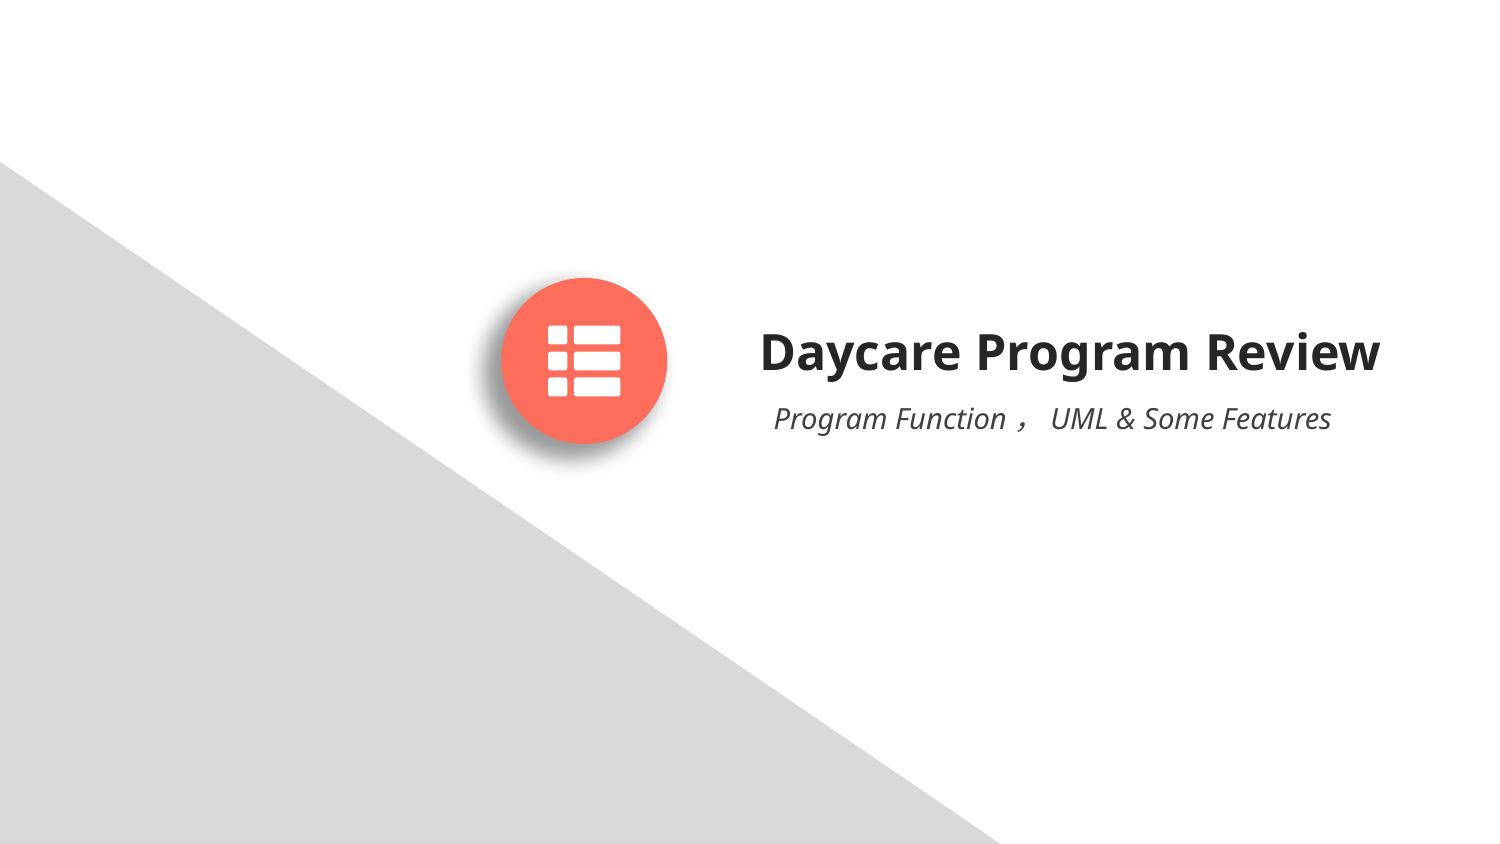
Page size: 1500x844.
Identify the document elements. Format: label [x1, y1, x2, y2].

text_box [500, 277, 668, 445]
text_box [0, 74, 1500, 844]
